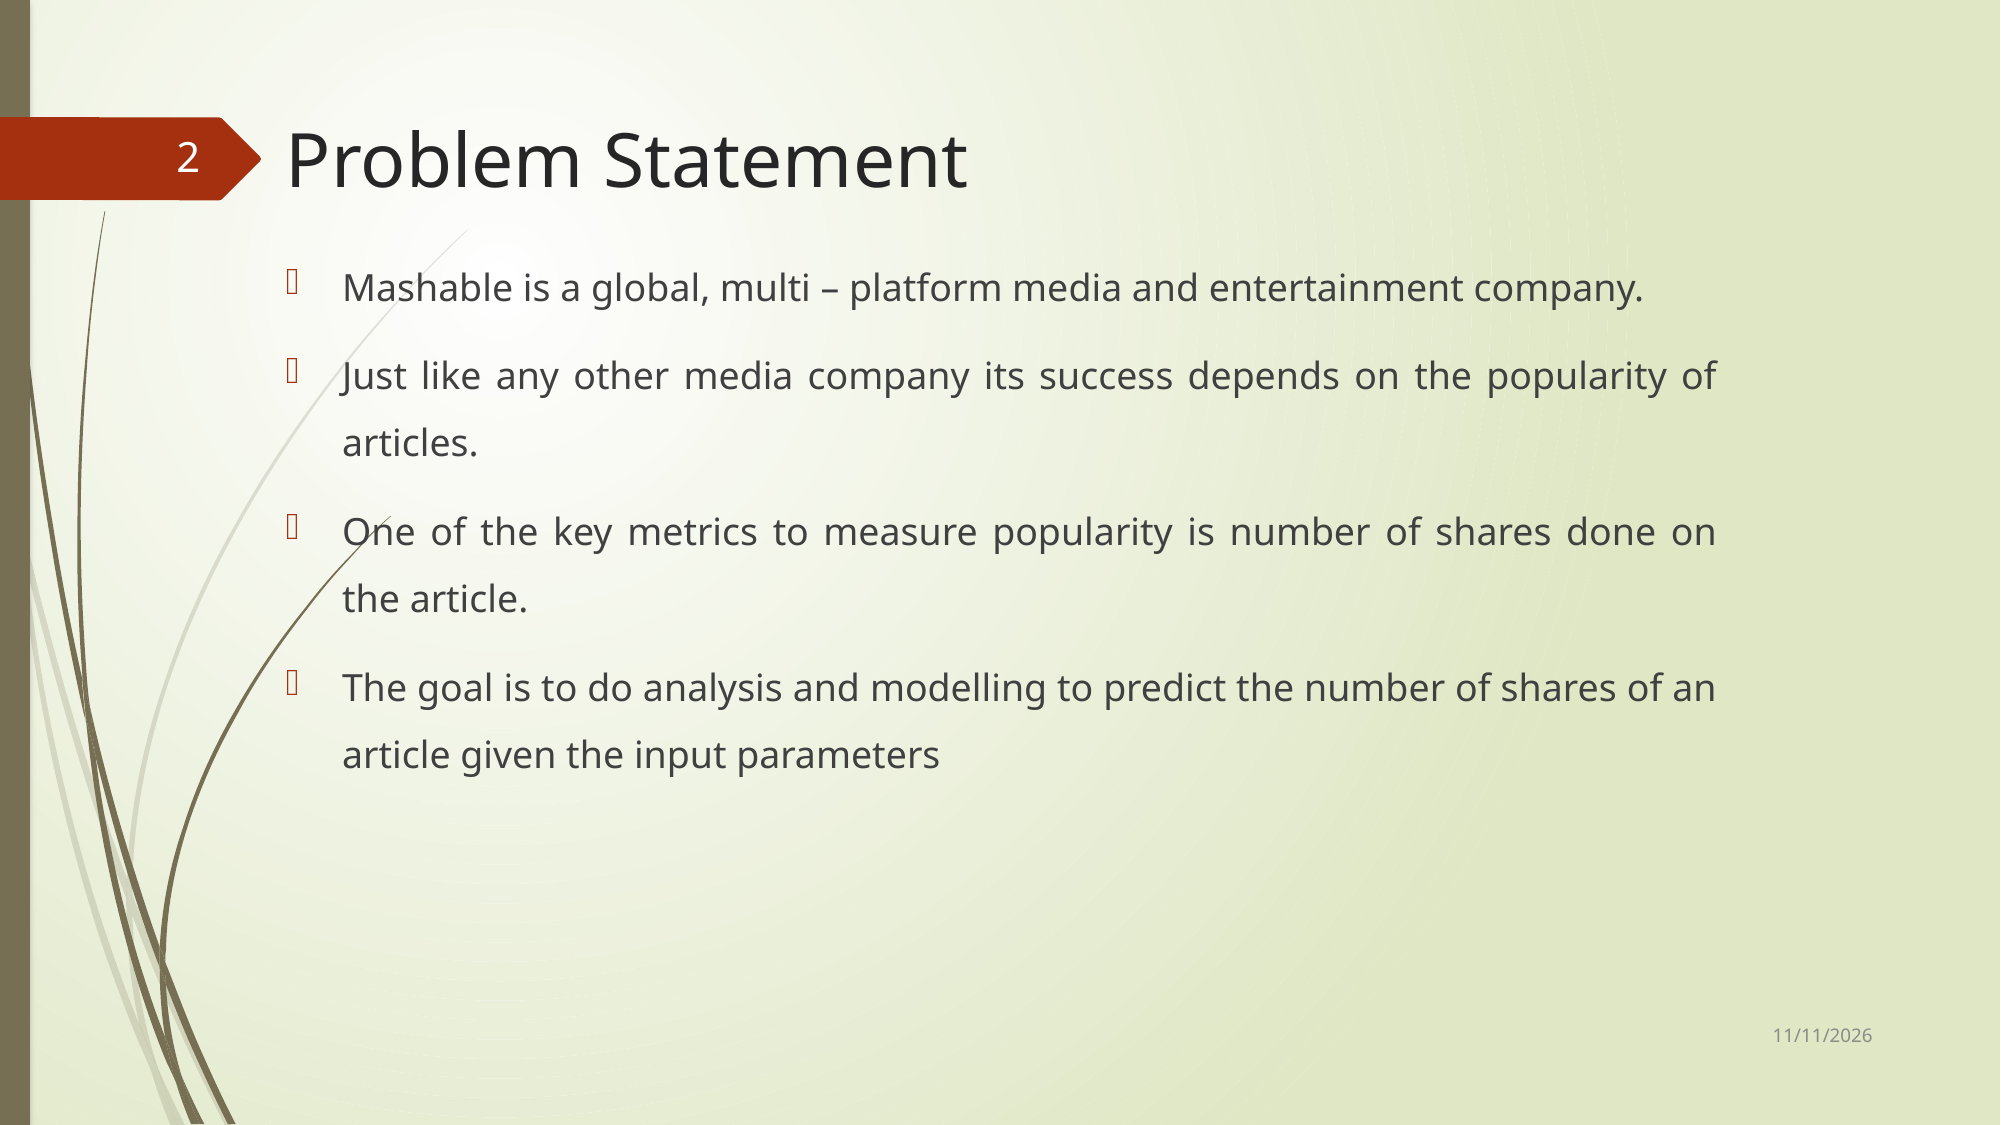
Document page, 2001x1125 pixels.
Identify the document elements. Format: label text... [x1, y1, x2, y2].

list Mashable is a global, multi – platform media and entertainment company. Just like any other media company its success depends on the popularity of articles. One of the key metrics to measure popularity is number of shares done on the article. The goal is to do analysis and modelling to predict the number of shares of an article given the input parameters [270, 233, 1734, 854]
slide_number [1699, 1005, 1888, 1067]
slide_number 2 [87, 129, 216, 190]
title Problem Statement [270, 104, 1733, 233]
